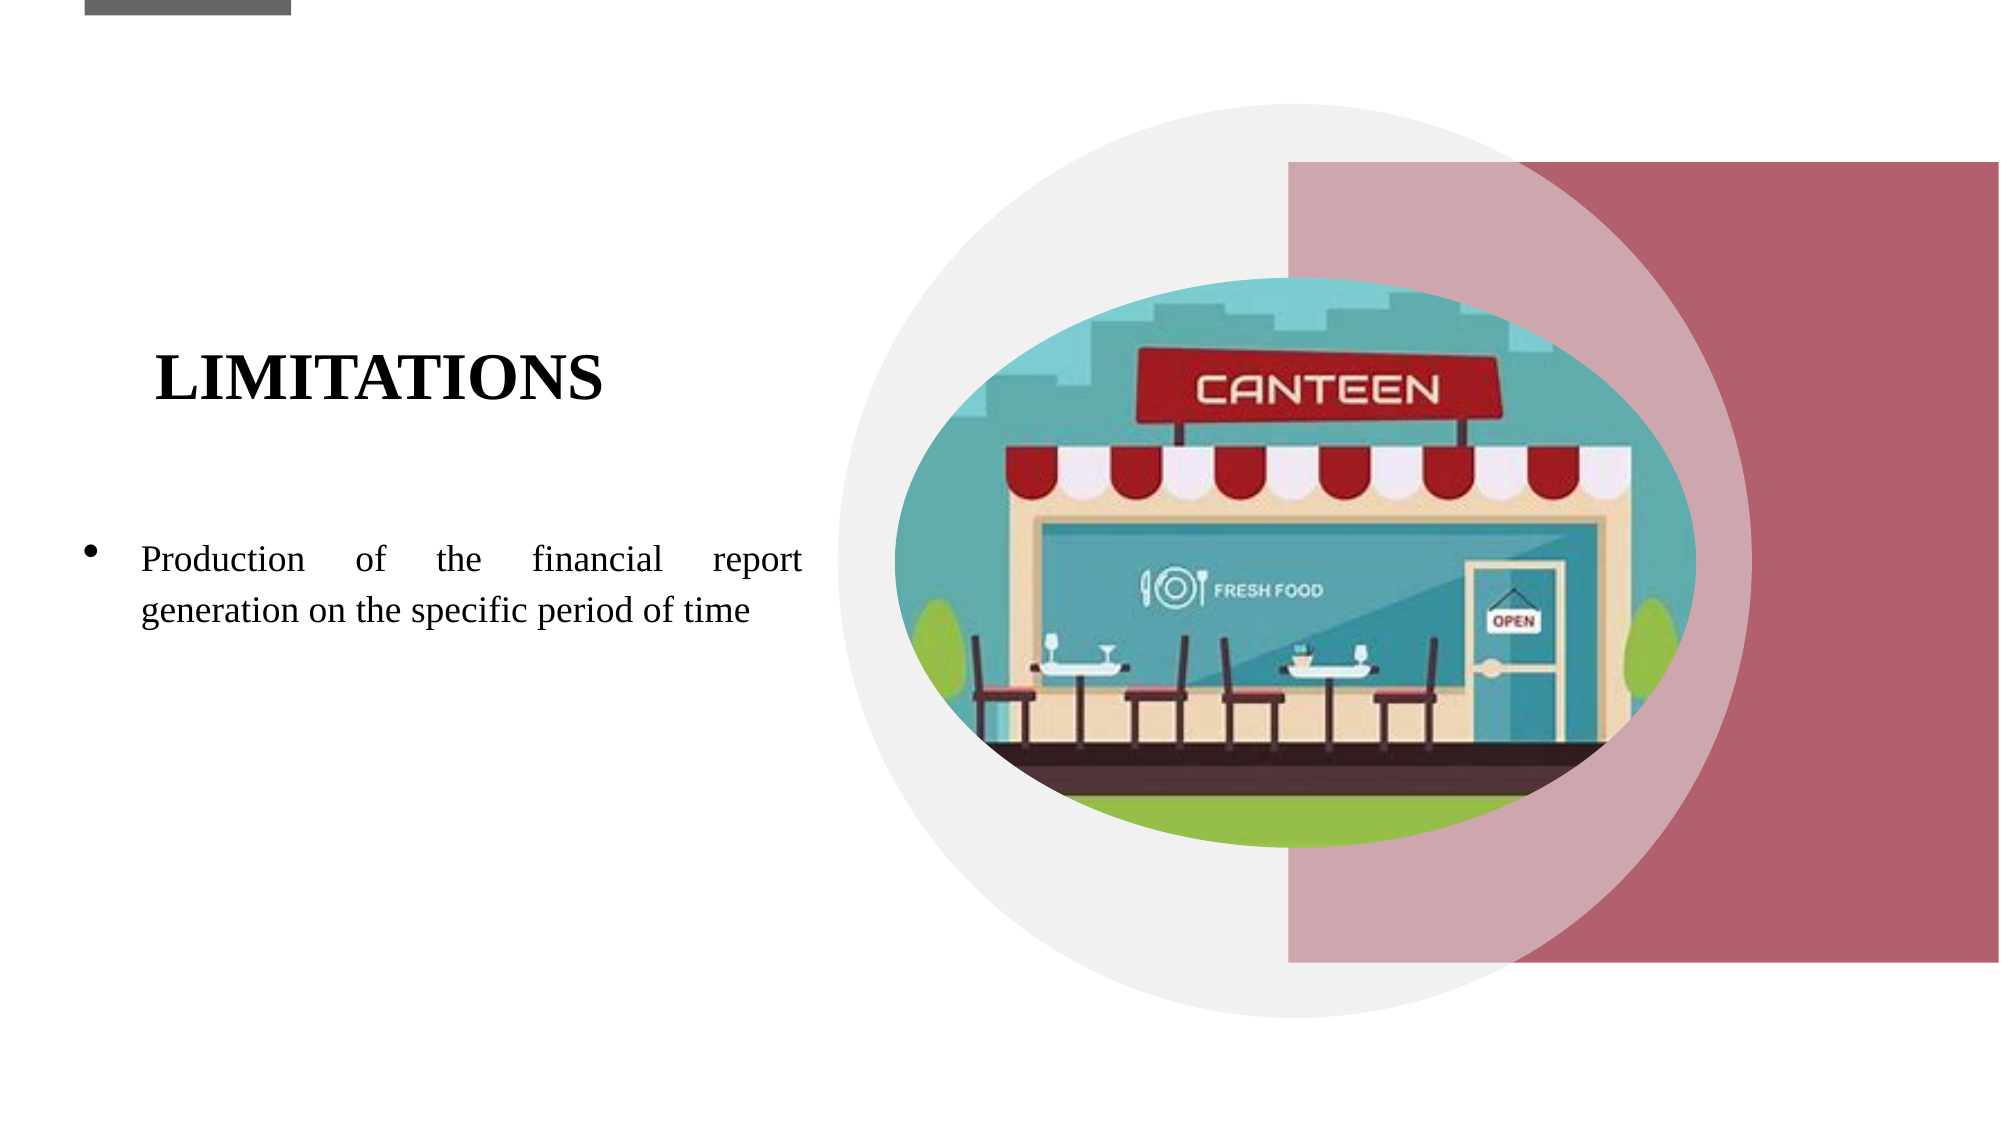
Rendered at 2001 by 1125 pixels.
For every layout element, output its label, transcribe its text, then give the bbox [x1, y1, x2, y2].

list Production of the financial report generation on the specific period of time [84, 526, 804, 1125]
picture [894, 277, 1697, 848]
title Limitations [155, 309, 894, 527]
